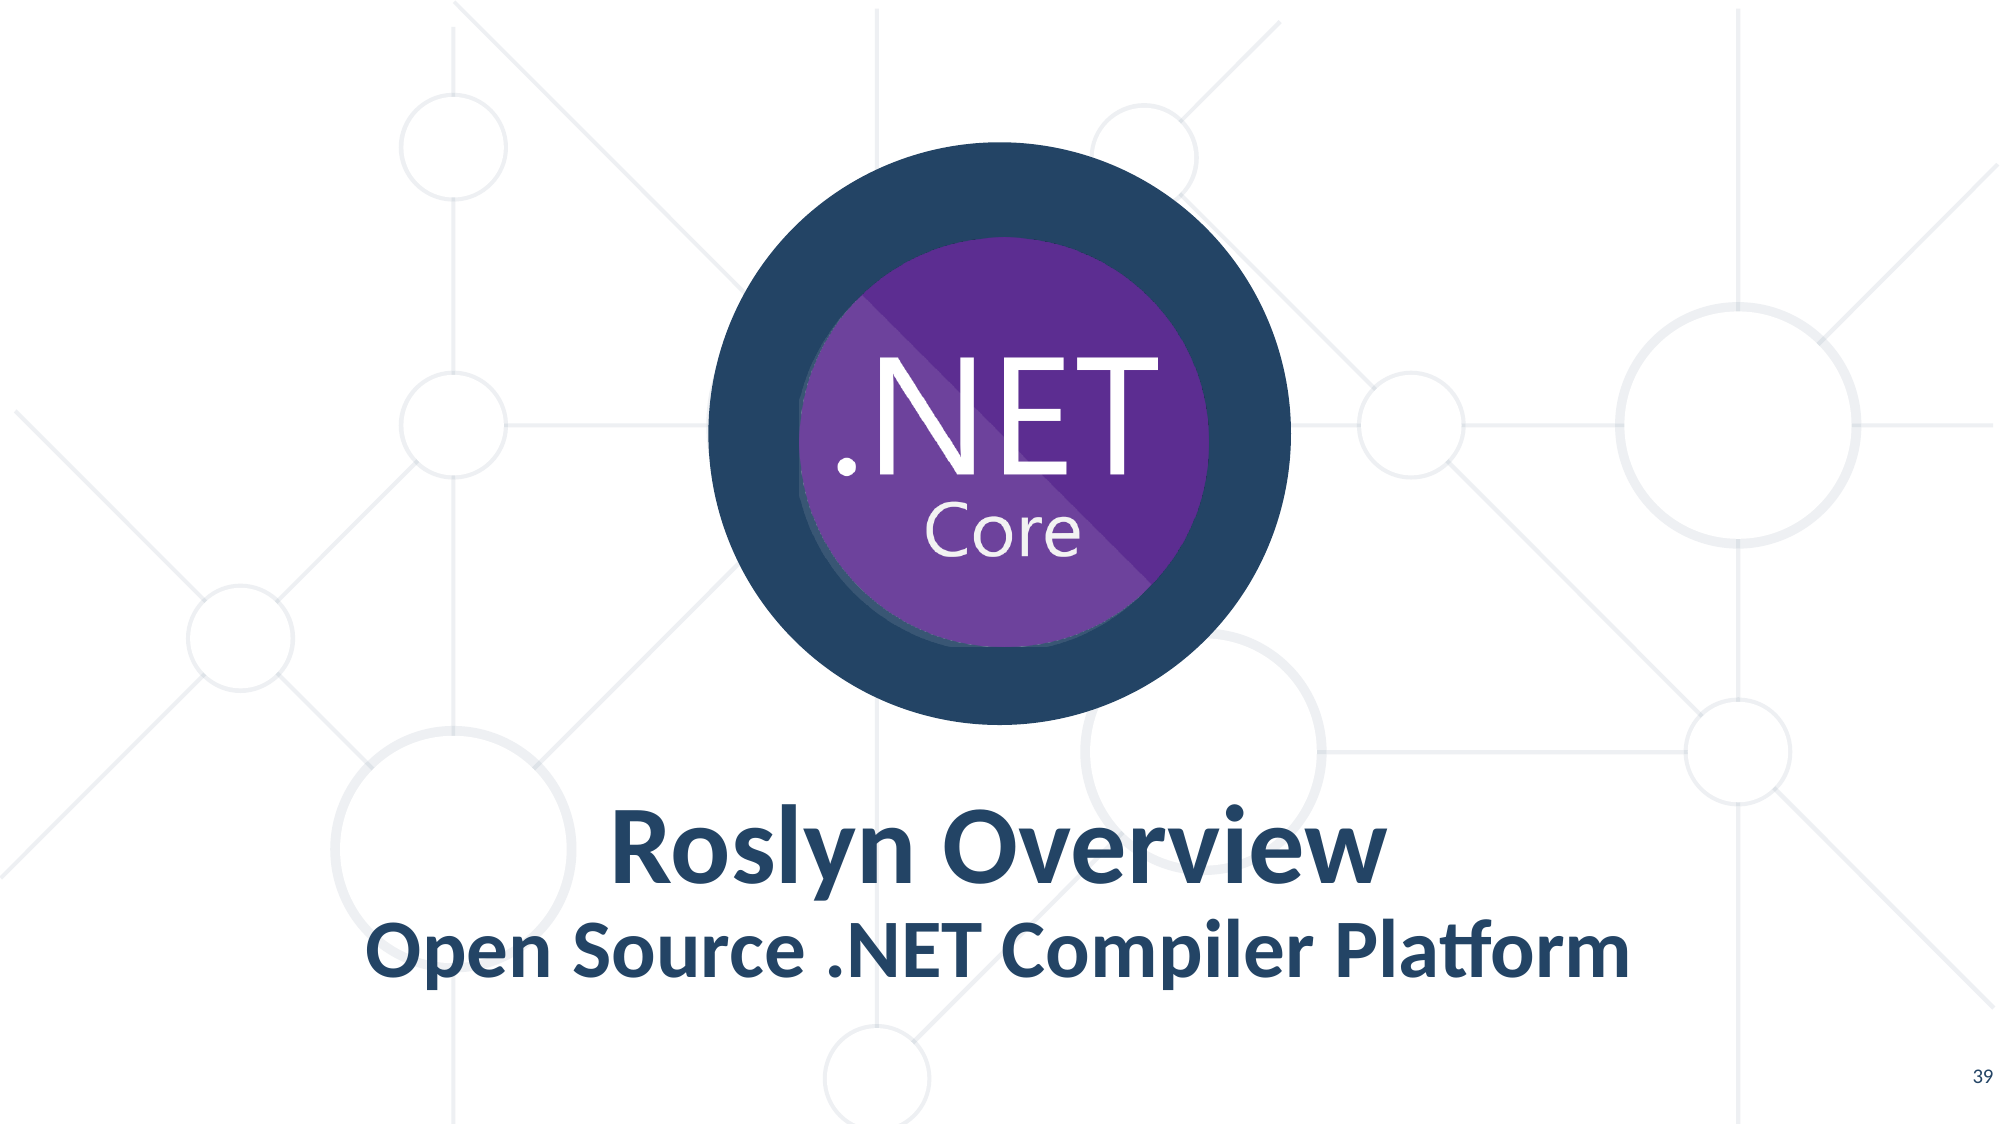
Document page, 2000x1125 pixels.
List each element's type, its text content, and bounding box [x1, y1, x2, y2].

list Roslyn Overview [100, 771, 1899, 898]
list Open Source .NET Compiler Platform [100, 900, 1899, 983]
slide_number 39 [1929, 1049, 2000, 1100]
picture [799, 237, 1210, 648]
